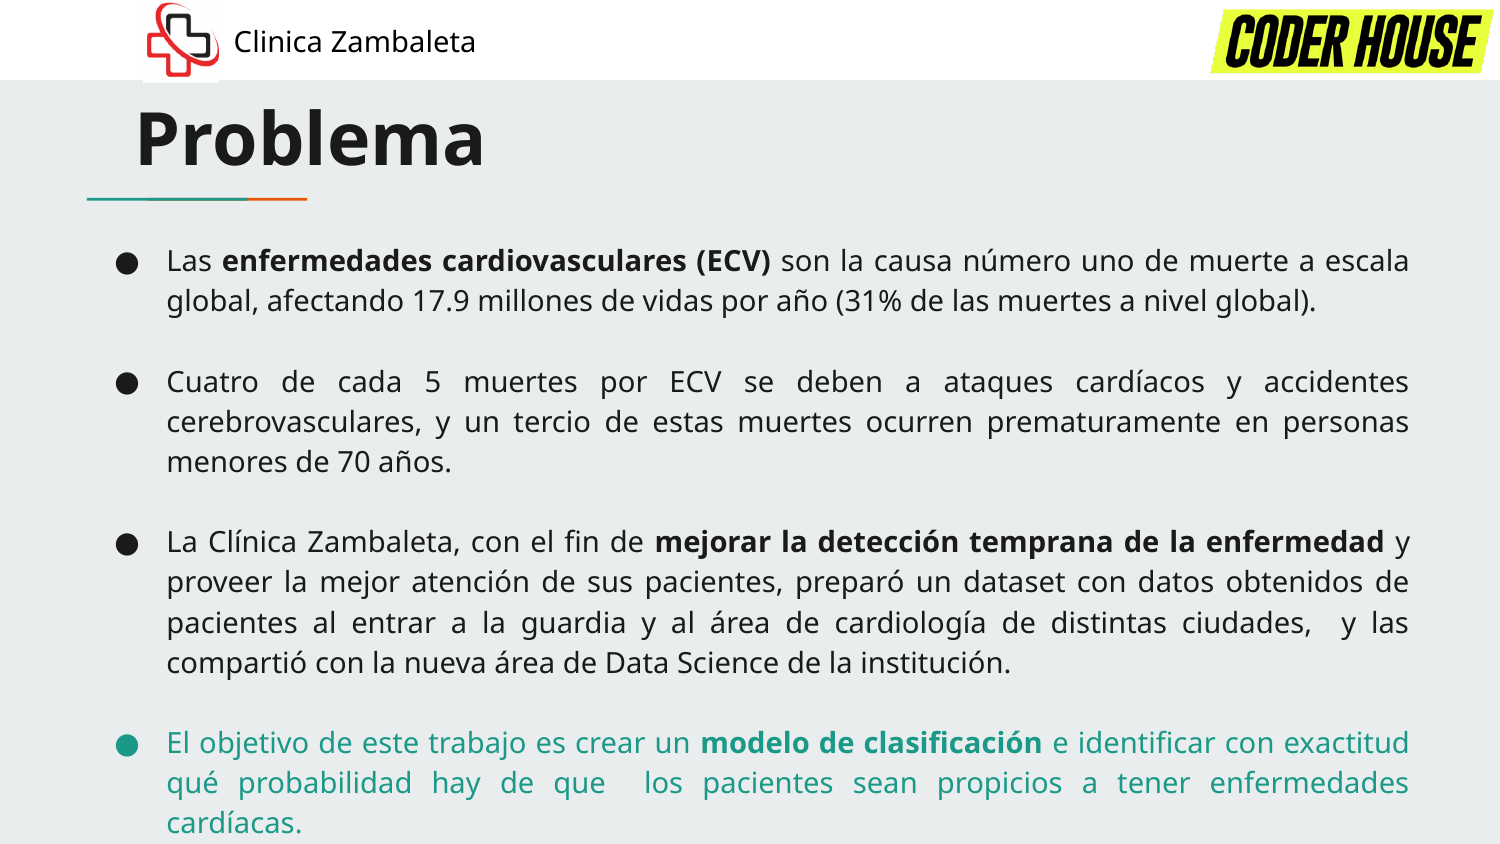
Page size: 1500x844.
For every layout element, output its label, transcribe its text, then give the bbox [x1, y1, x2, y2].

picture [143, 0, 220, 84]
title Problema [119, 77, 1381, 197]
picture [1203, 0, 1500, 84]
text_box Las enfermedades cardiovasculares (ECV) son la causa número uno de muerte a escala global, afectando 17.9 millones de vidas por año (31% de las muertes a nivel global). Cuatro de cada 5 muertes por ECV se deben a ataques cardíacos y accidentes cerebrovasculares, y un tercio de estas muertes ocurren prematuramente en personas menores de 70 años. La Clínica Zambaleta, con el fin de mejorar la detección temprana de la enfermedad y proveer la mejor atención de sus pacientes, preparó un dataset con datos obtenidos de pacientes al entrar a la guardia y al área de cardiología de distintas ciudades, y las compartió con la nueva área de Data Science de la institución. El objetivo de este trabajo es crear un modelo de clasificación e identificar con exactitud qué probabilidad hay de que los pacientes sean propicios a tener enfermedades cardíacas. [76, 222, 1426, 844]
text_box Clinica Zambaleta [223, 8, 596, 74]
